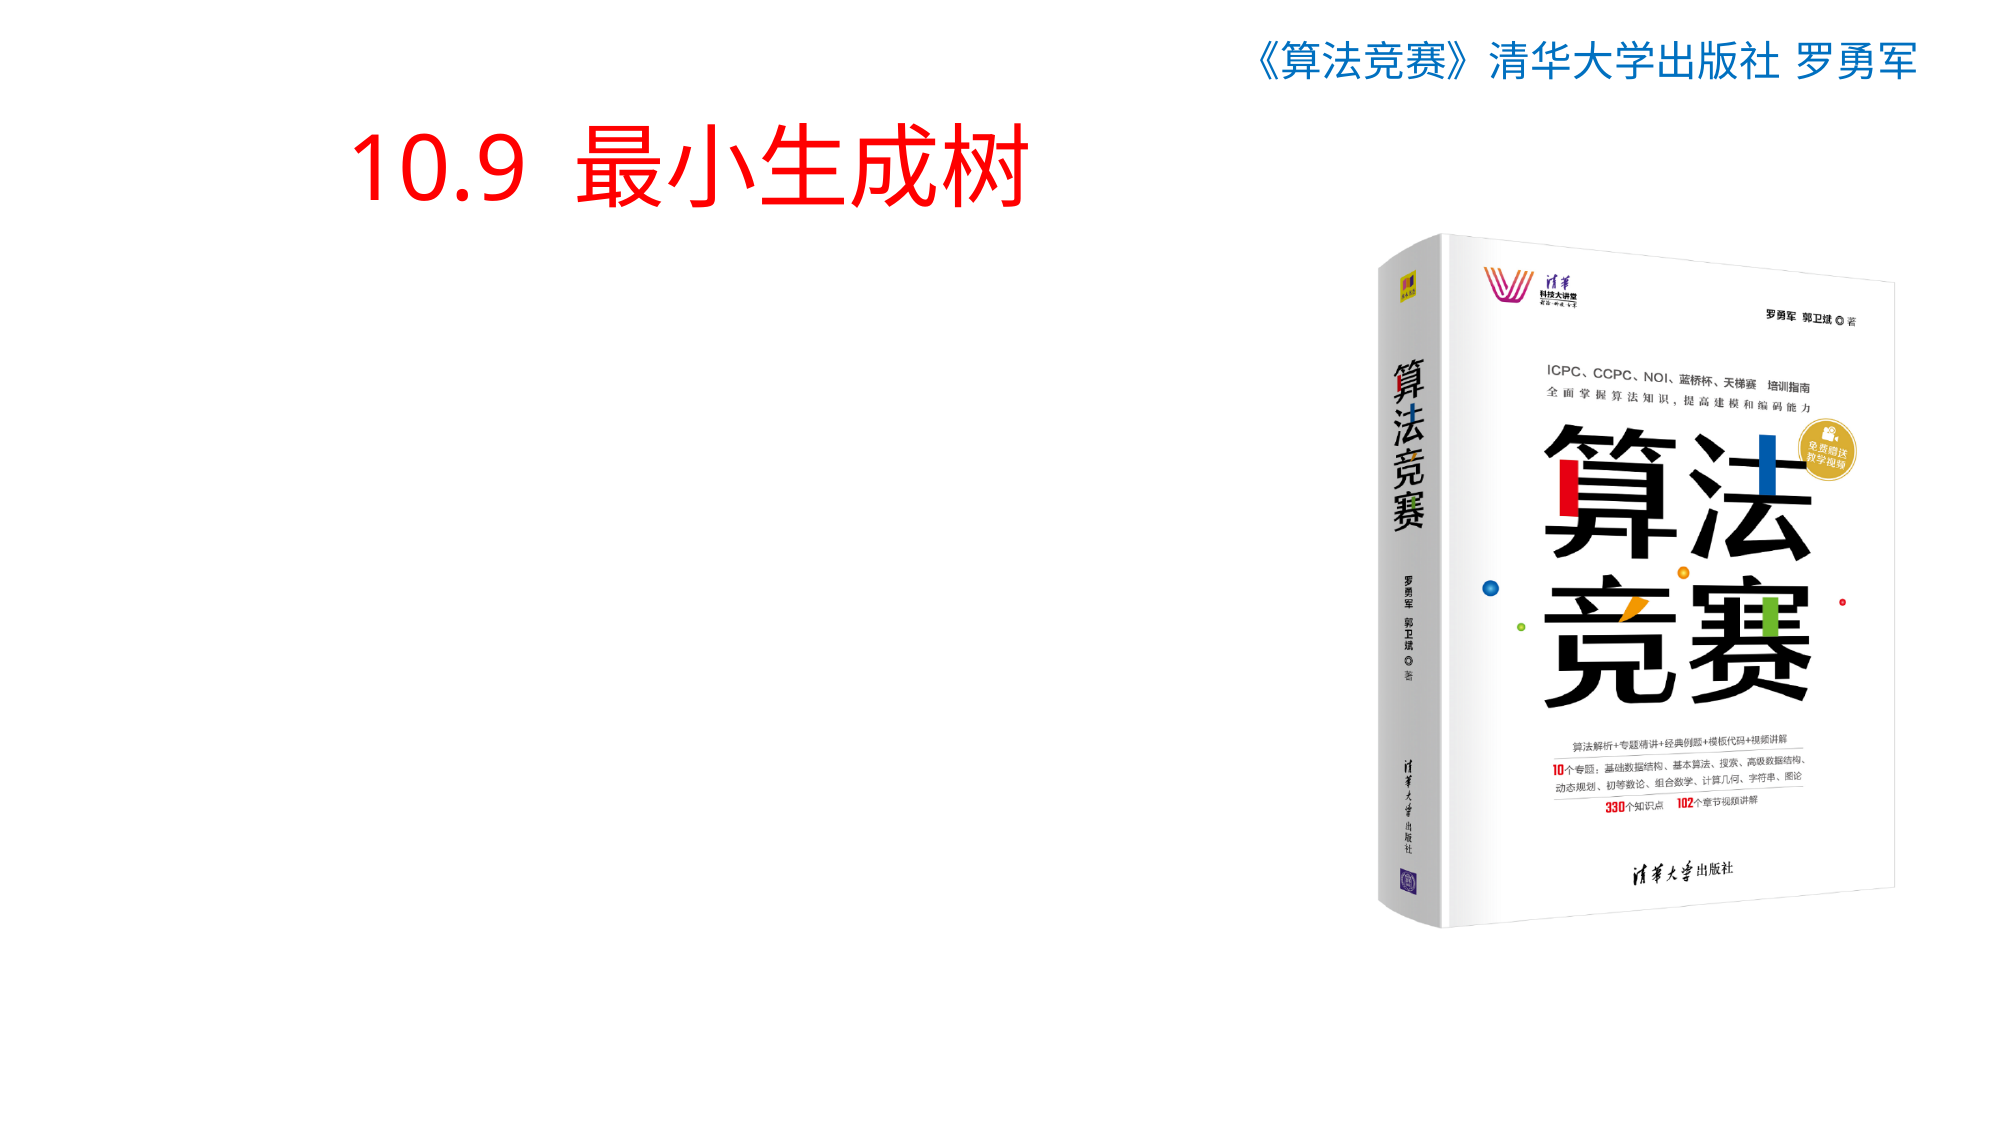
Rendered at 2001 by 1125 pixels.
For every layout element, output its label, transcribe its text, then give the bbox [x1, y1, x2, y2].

footer 《算法竞赛》清华大学出版社 罗勇军 [1212, 20, 1945, 99]
title 10.9 最小生成树 [331, 77, 1681, 265]
picture [1366, 231, 1904, 935]
